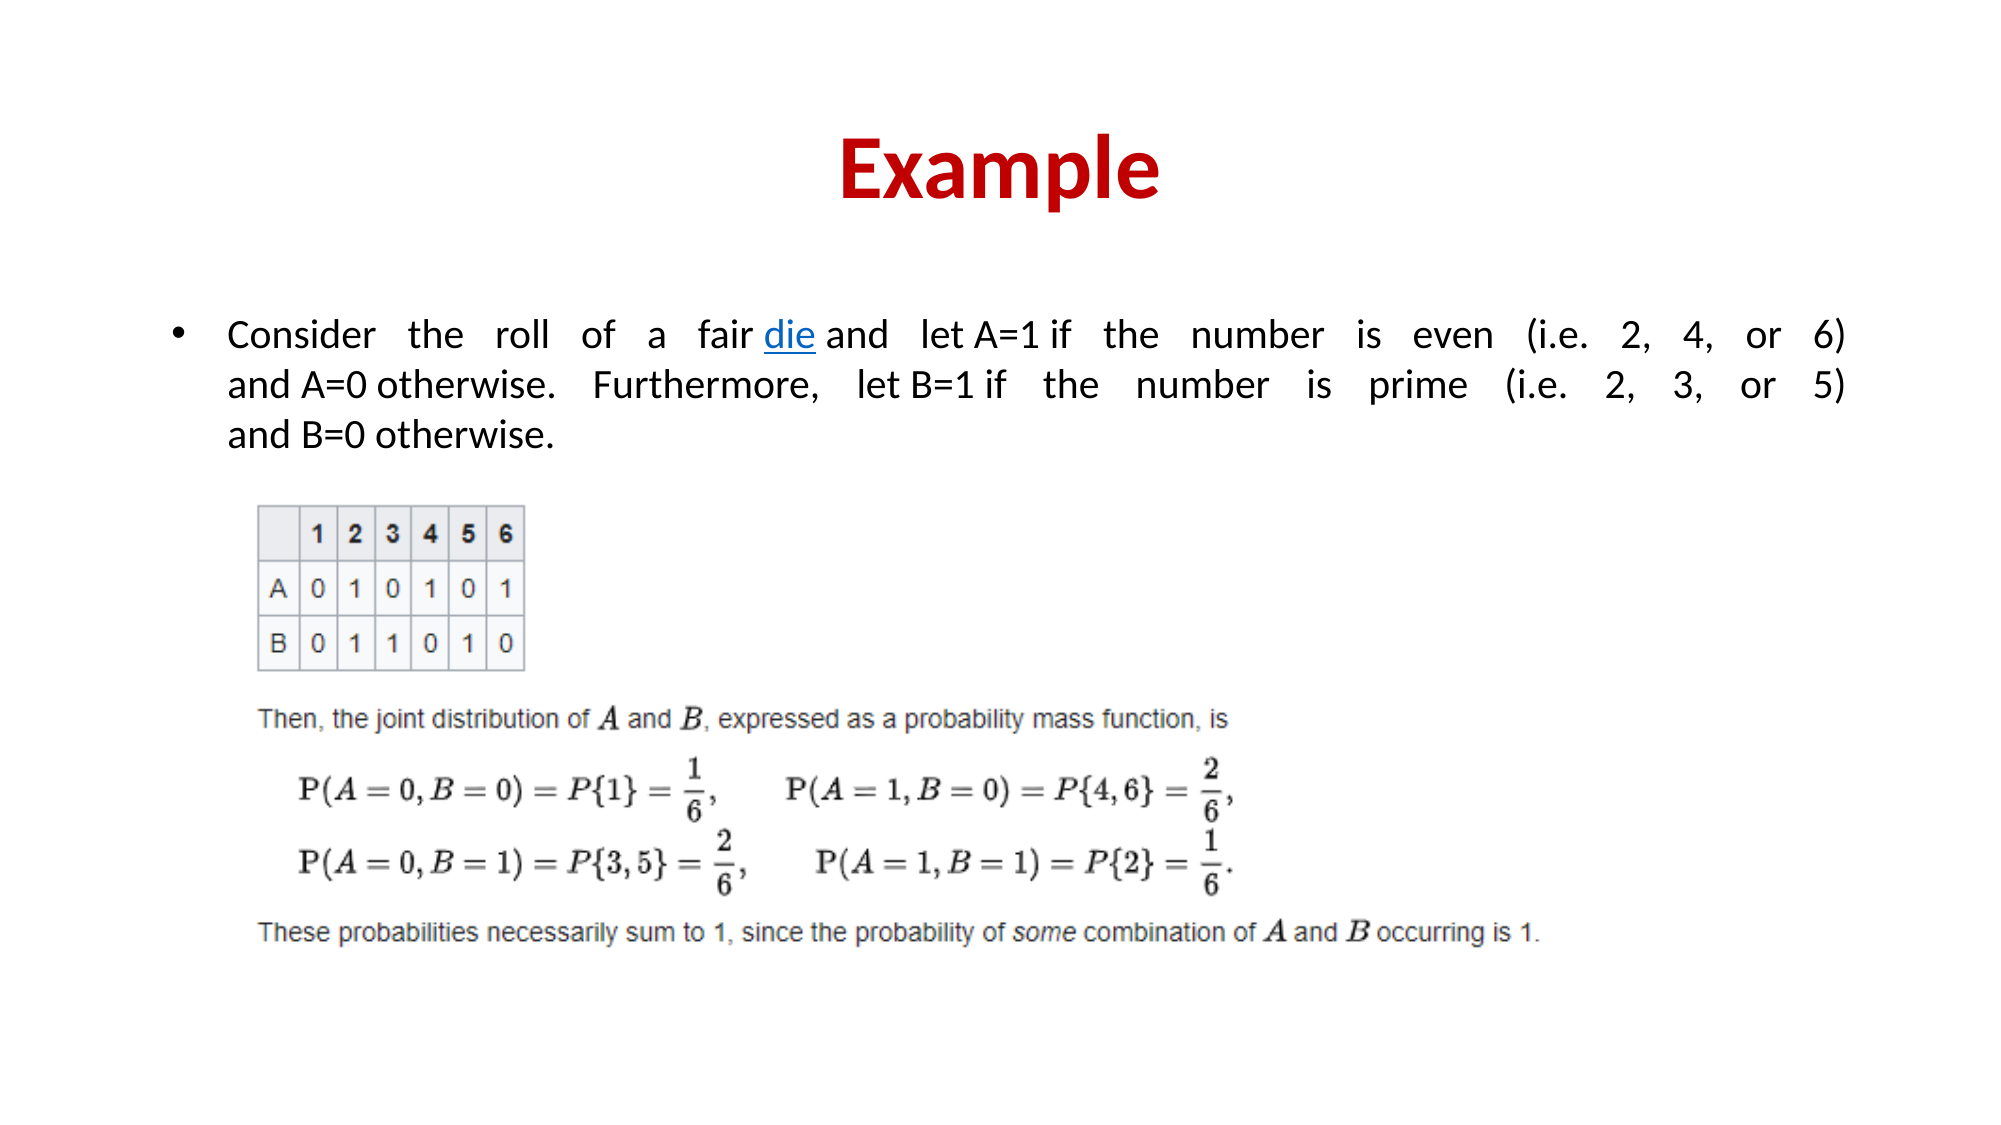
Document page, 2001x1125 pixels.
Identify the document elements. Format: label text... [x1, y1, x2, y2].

title Example [137, 59, 1863, 278]
picture [237, 481, 1626, 989]
list Consider the roll of a fair die and let A=1 if the number is even (i.e. 2, 4, or 6) and A=0 otherwise. Furthermore, let B=1 if the number is prime (i.e. 2, 3, or 5) and B=0 otherwise. [137, 299, 1863, 1014]
